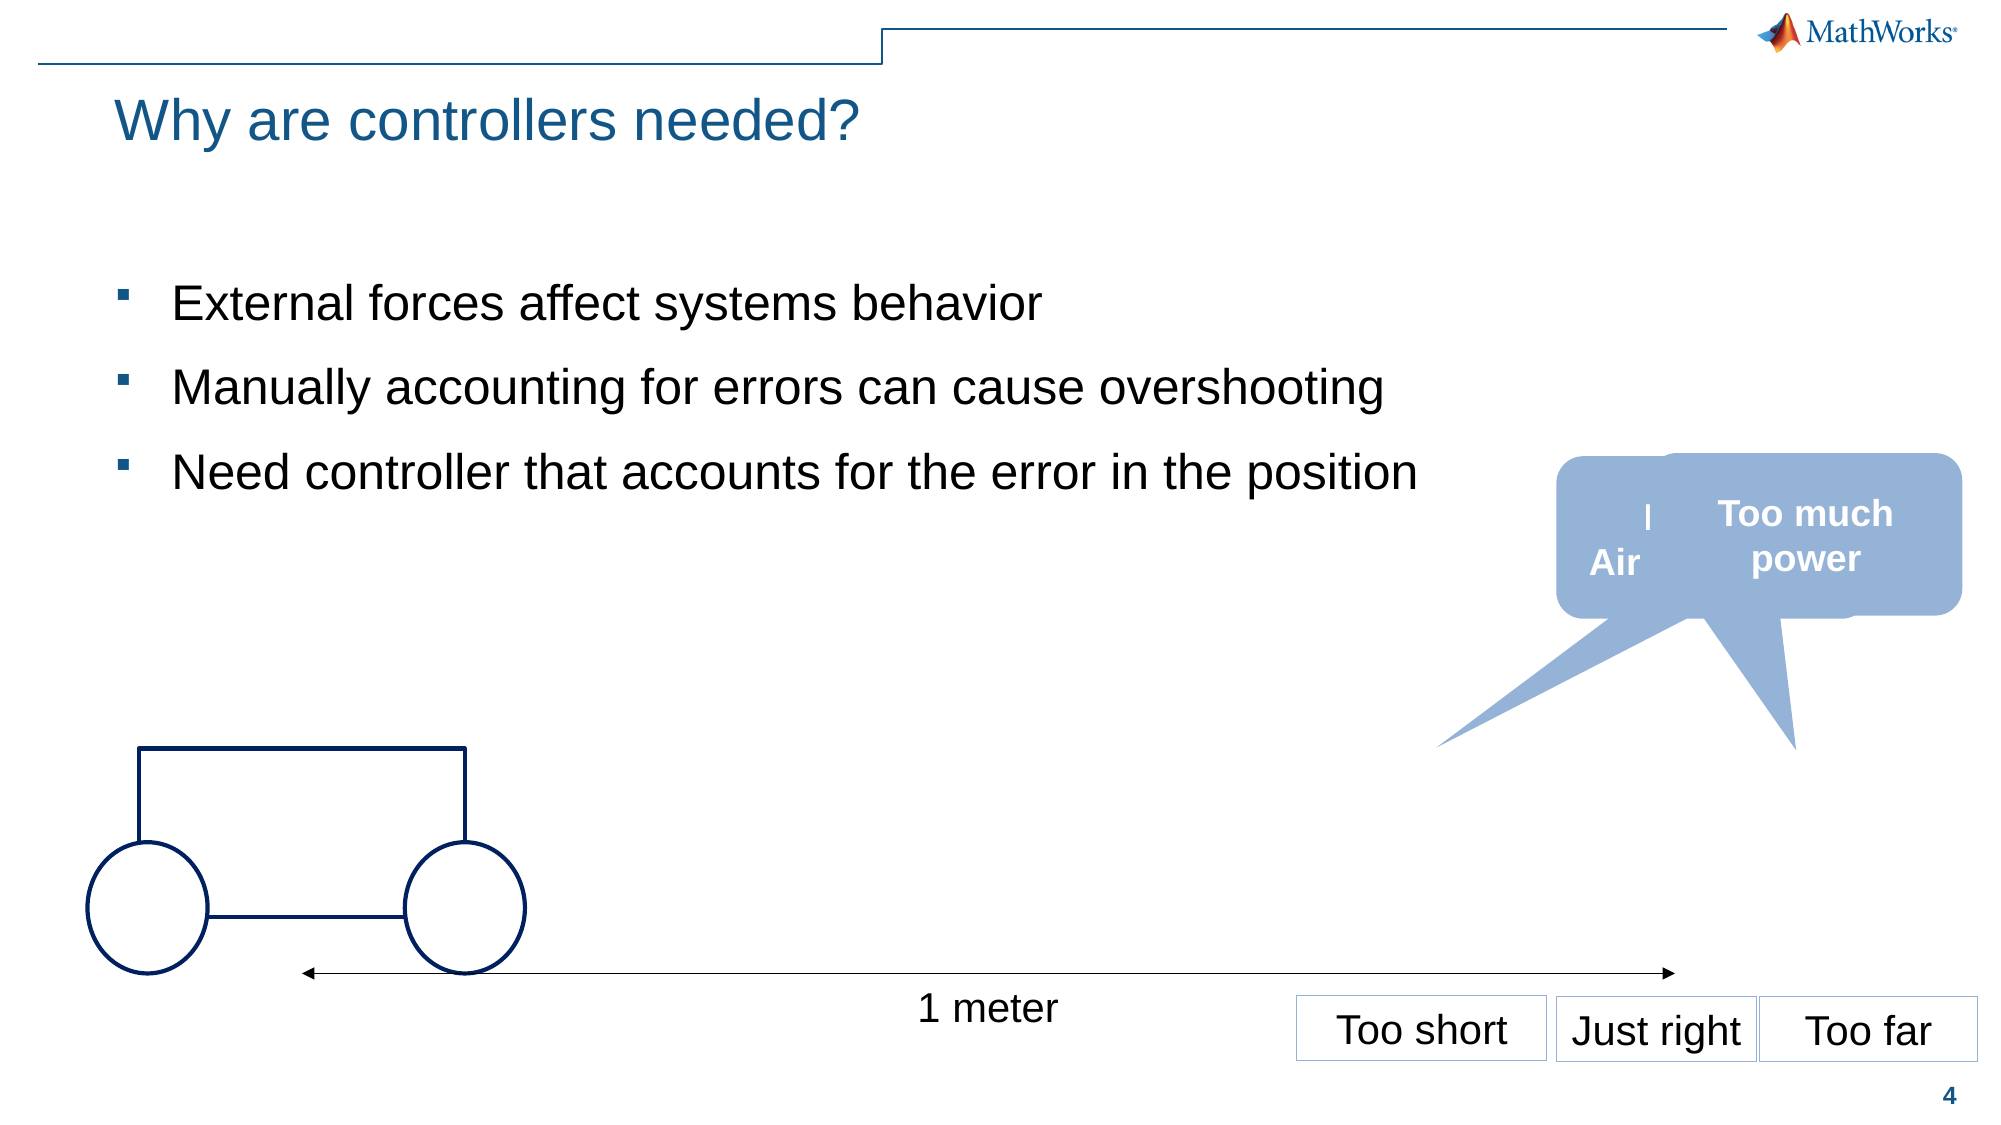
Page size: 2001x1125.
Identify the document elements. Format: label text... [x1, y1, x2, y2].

list External forces affect systems behavior Manually accounting for errors can cause overshooting Need controller that accounts for the error in the position [99, 262, 1557, 650]
text_box Just right [1556, 996, 1757, 1062]
text_box 1 meter [902, 982, 1074, 1039]
text_box Too far [1759, 996, 1978, 1062]
picture [1751, 3, 1970, 63]
text_box Too much power [1647, 450, 1965, 753]
text_box Too short [1296, 995, 1547, 1061]
title Why are controllers needed? [99, 75, 1867, 238]
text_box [87, 748, 526, 974]
text_box Friction Air resistance [1434, 454, 1702, 750]
